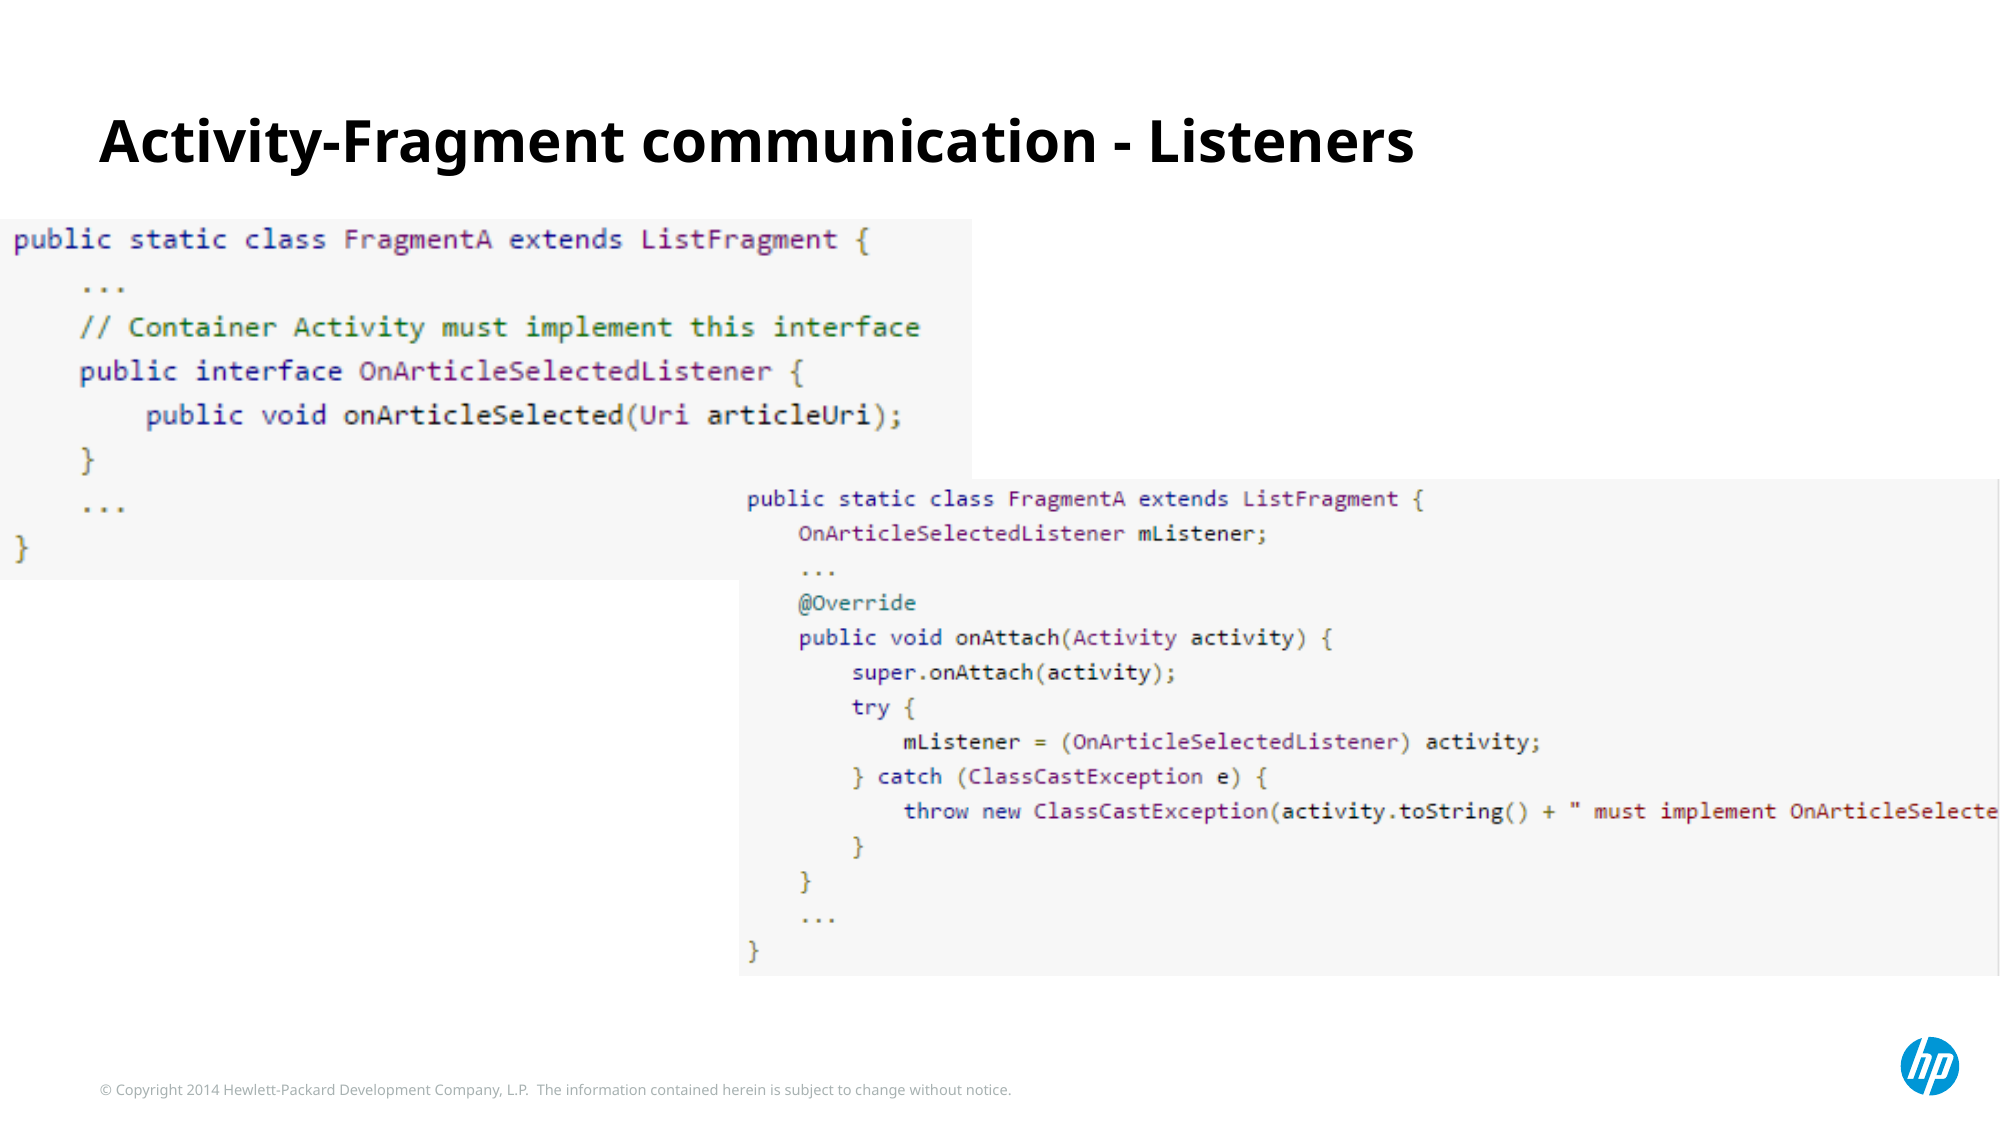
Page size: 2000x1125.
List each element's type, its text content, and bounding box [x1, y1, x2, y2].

picture [0, 219, 2000, 976]
title Activity-Fragment communication - Listeners [99, 50, 1900, 175]
